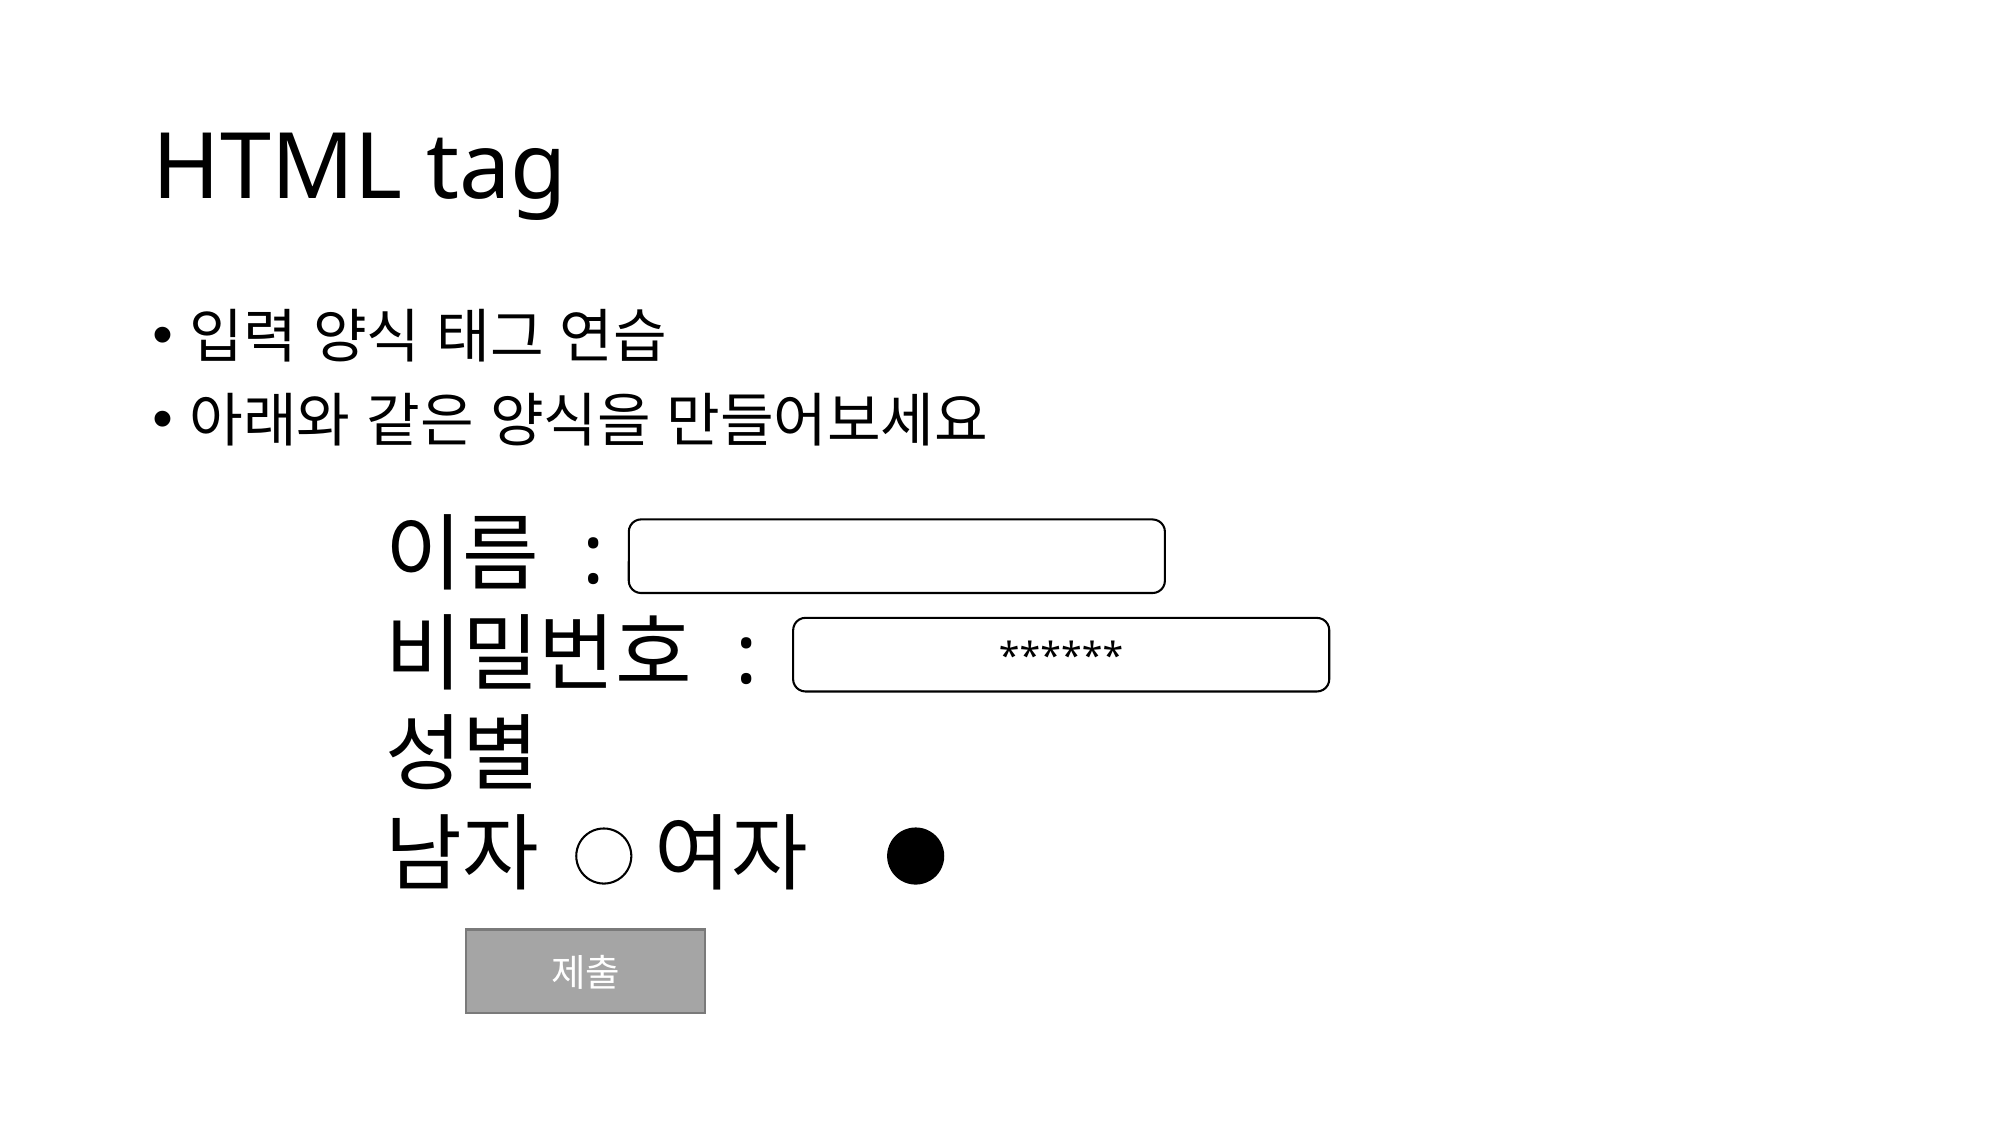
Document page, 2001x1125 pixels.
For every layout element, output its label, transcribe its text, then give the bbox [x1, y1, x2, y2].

text_box [887, 827, 945, 885]
title HTML tag [137, 59, 1863, 278]
text_box ****** [792, 616, 1331, 693]
text_box 이름 : 비밀번호 : 성별 남자 여자 [370, 492, 1485, 1009]
list 입력 양식 태그 연습 아래와 같은 양식을 만들어보세요 [137, 299, 1863, 1014]
text_box 제출 [465, 928, 706, 1014]
text_box [575, 827, 633, 885]
text_box [627, 518, 1166, 595]
